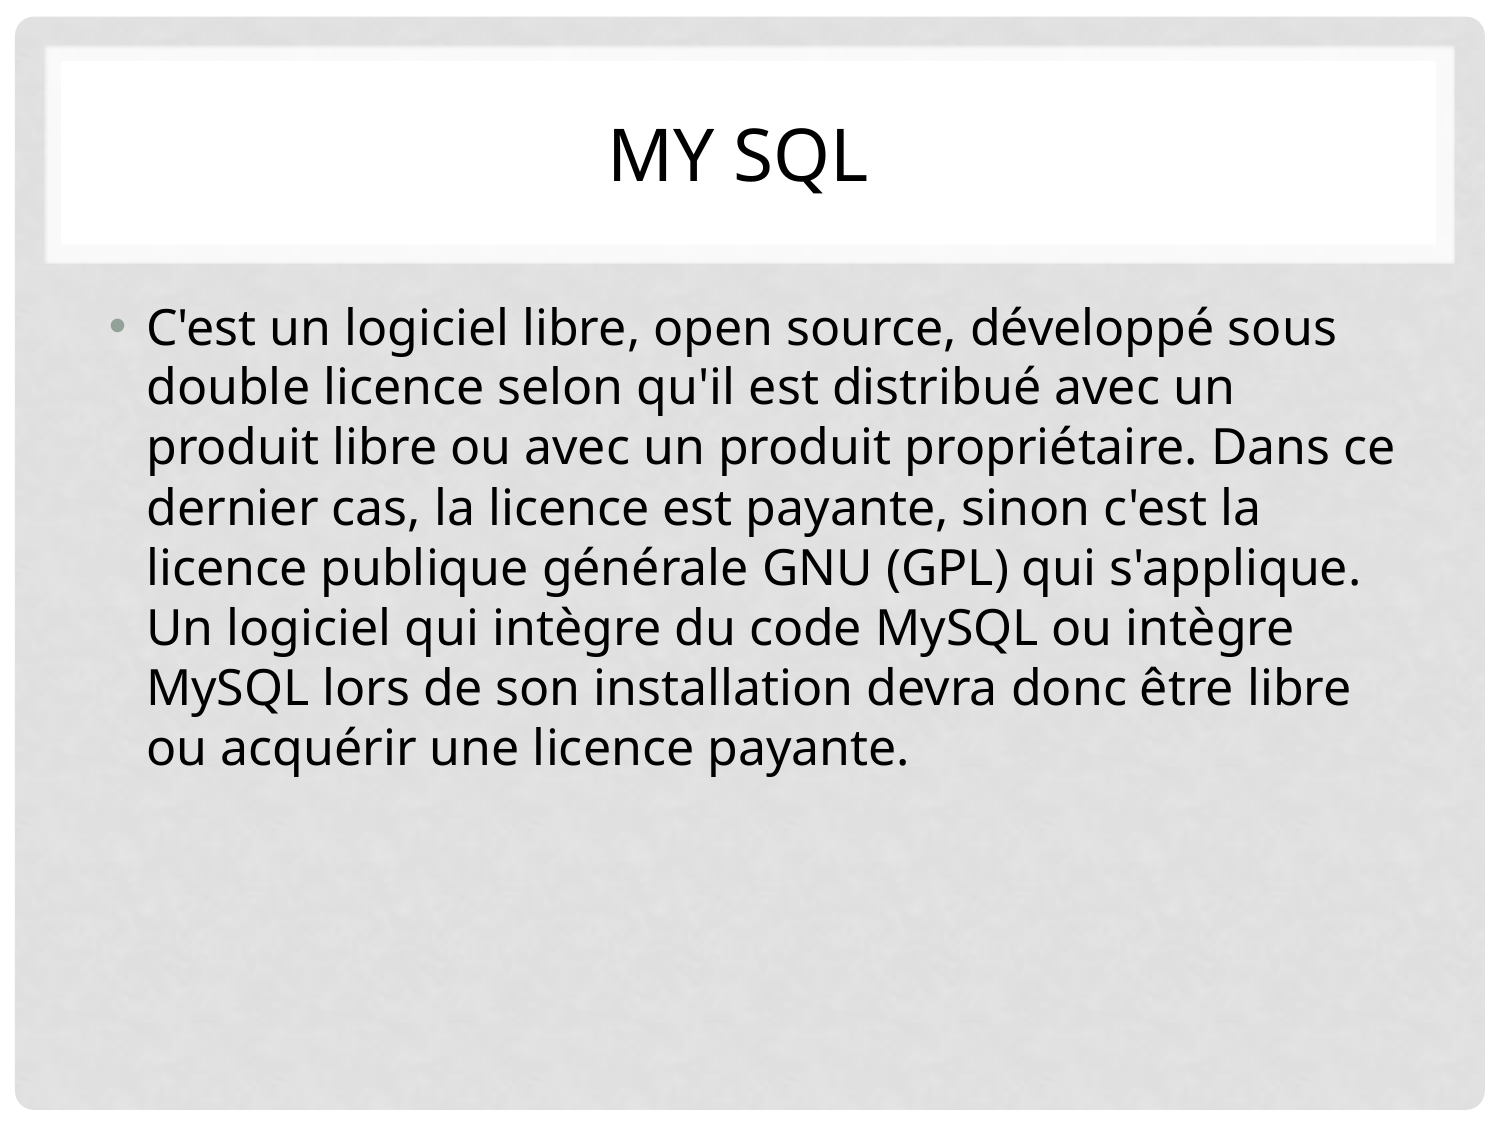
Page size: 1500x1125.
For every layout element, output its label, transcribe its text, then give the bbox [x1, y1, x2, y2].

title My sql [69, 66, 1425, 238]
list C'est un logiciel libre, open source, développé sous double licence selon qu'il est distribué avec un produit libre ou avec un produit propriétaire. Dans ce dernier cas, la licence est payante, sinon c'est la licence publique générale GNU (GPL) qui s'applique. Un logiciel qui intègre du code MySQL ou intègre MySQL lors de son installation devra donc être libre ou acquérir une licence payante. [75, 287, 1425, 1005]
